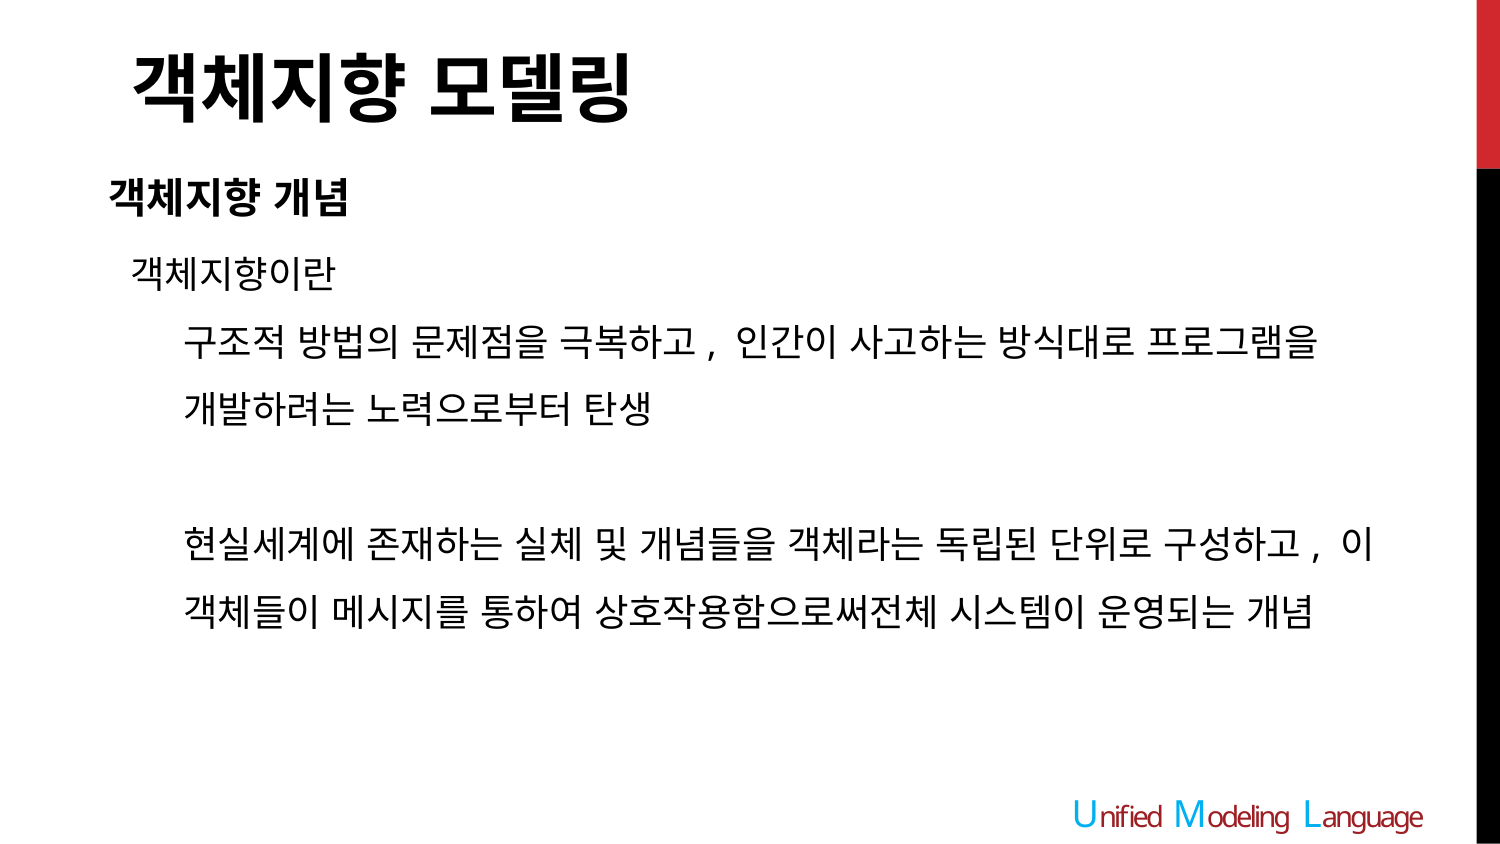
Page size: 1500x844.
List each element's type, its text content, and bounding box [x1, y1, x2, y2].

text_box 객체지향 모델링 [116, 33, 651, 139]
text_box 객체지향 개념 객체지향이란 구조적 방법의 문제점을 극복하고, 인간이 사고하는 방식대로 프로그램을 개발하려는 노력으로부터 탄생 현실세계에 존재하는 실체 및 개념들을 객체라는 독립된 단위로 구성하고, 이 객체들이 메시지를 통하여 상호작용함으로써전체 시스템이 운영되는 개념 [93, 163, 1477, 687]
